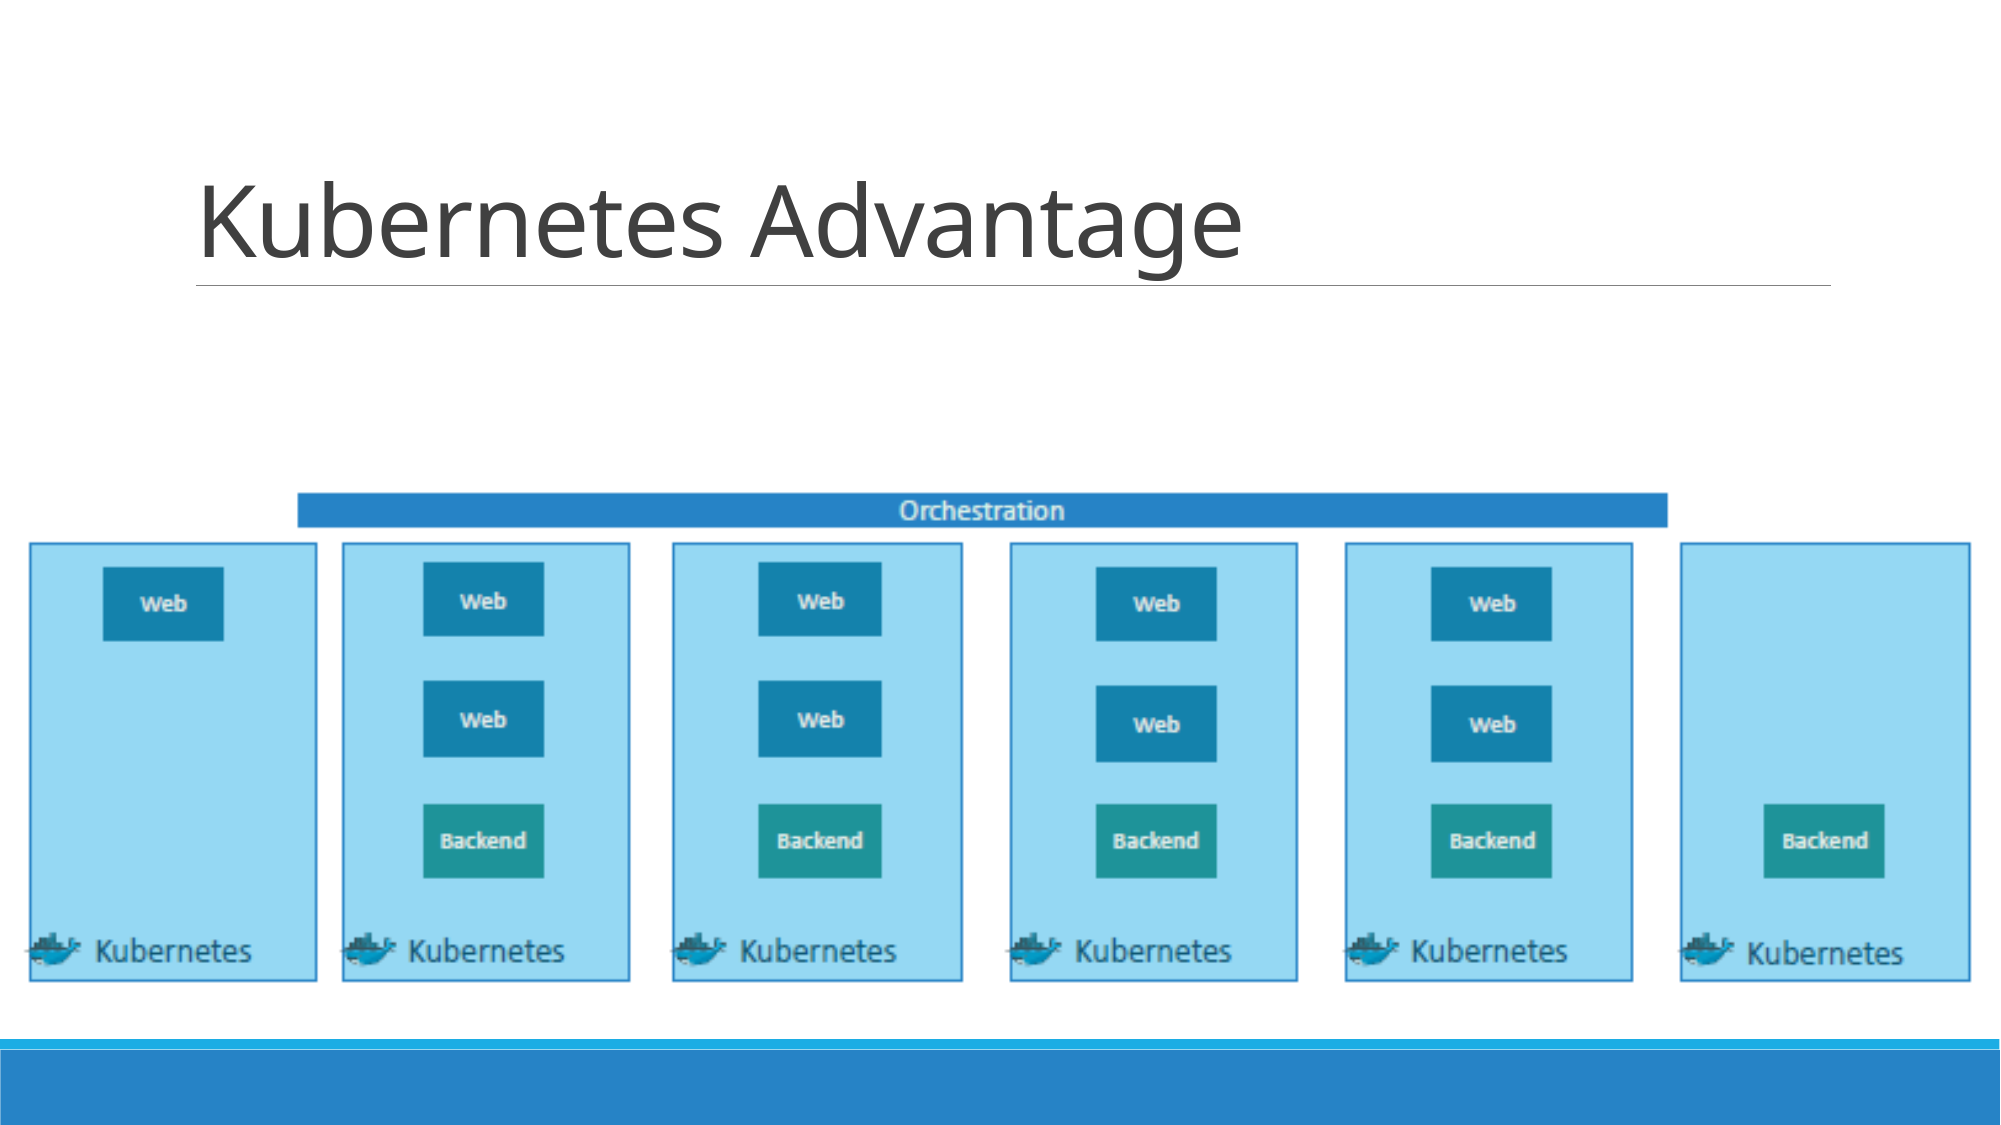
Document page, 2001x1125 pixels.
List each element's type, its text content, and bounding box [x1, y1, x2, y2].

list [19, 474, 1975, 996]
title Kubernetes Advantage [180, 47, 1830, 285]
